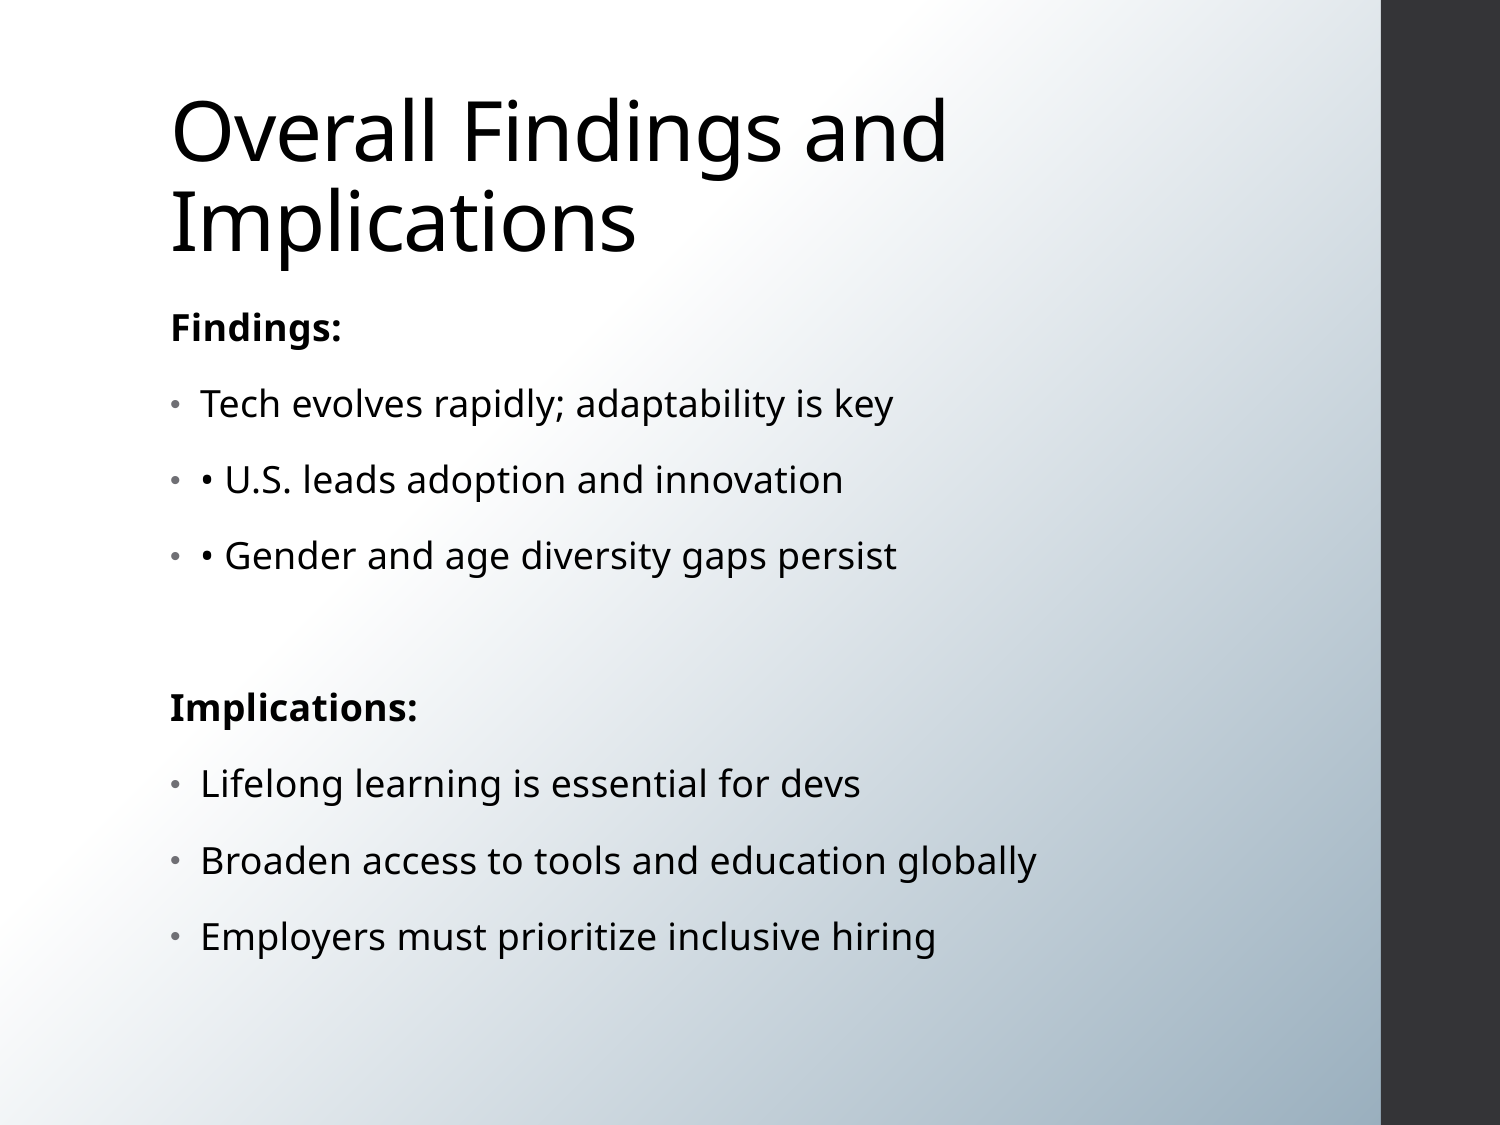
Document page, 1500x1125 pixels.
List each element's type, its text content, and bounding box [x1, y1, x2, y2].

list Findings: Tech evolves rapidly; adaptability is key • U.S. leads adoption and innovation • Gender and age diversity gaps persist Implications: Lifelong learning is essential for devs Broaden access to tools and education globally Employers must prioritize inclusive hiring [155, 299, 1213, 1014]
title Overall Findings and Implications [155, 60, 1348, 278]
